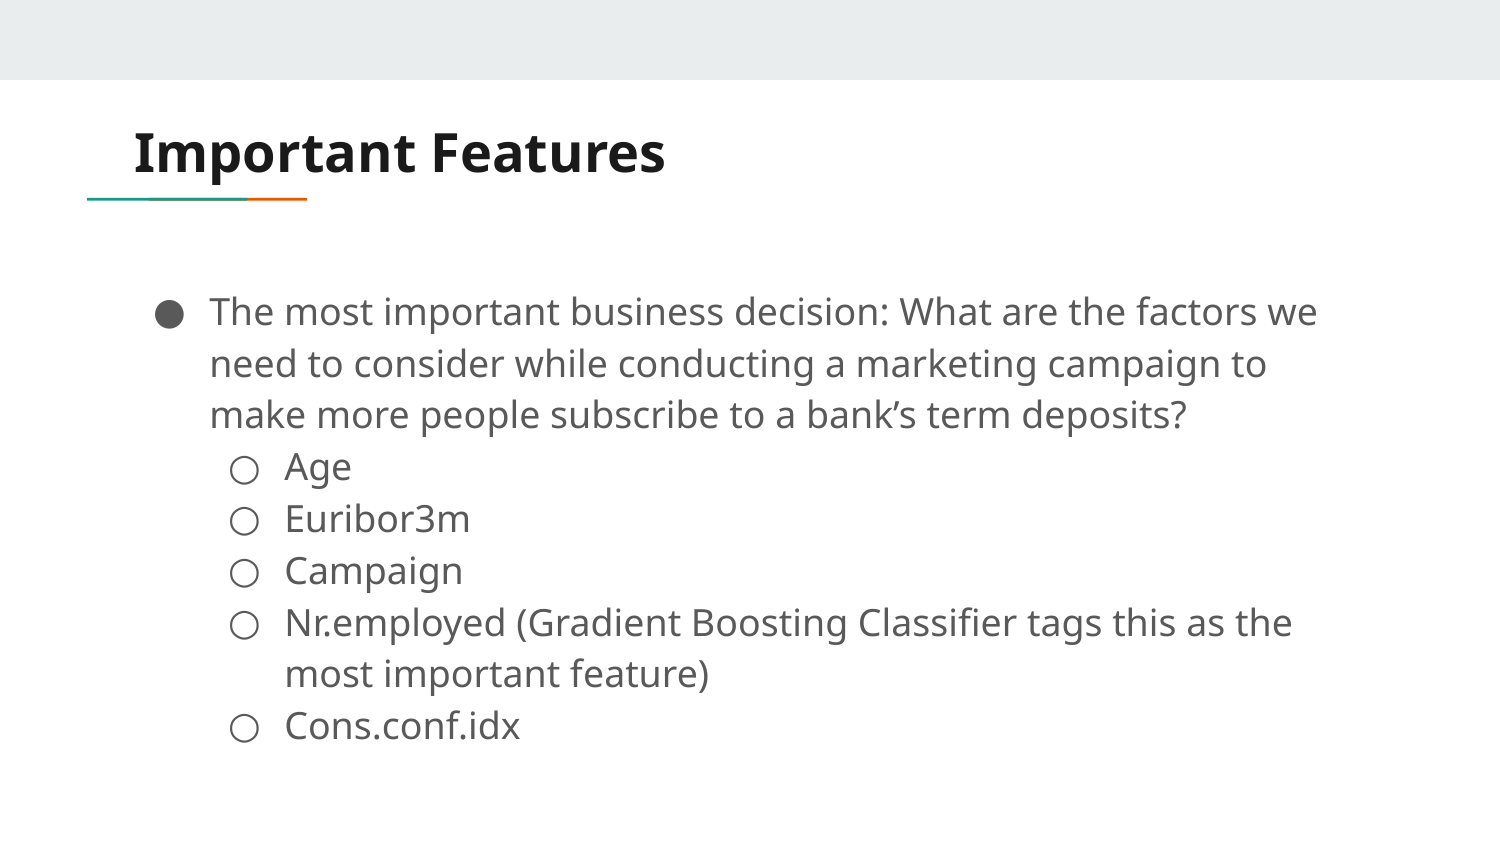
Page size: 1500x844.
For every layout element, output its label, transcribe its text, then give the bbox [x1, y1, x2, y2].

title Important Features [119, 103, 1381, 192]
list The most important business decision: What are the factors we need to consider while conducting a marketing campaign to make more people subscribe to a bank’s term deposits? Age Euribor3m Campaign Nr.employed (Gradient Boosting Classifier tags this as the most important feature) Cons.conf.idx [119, 266, 1381, 759]
